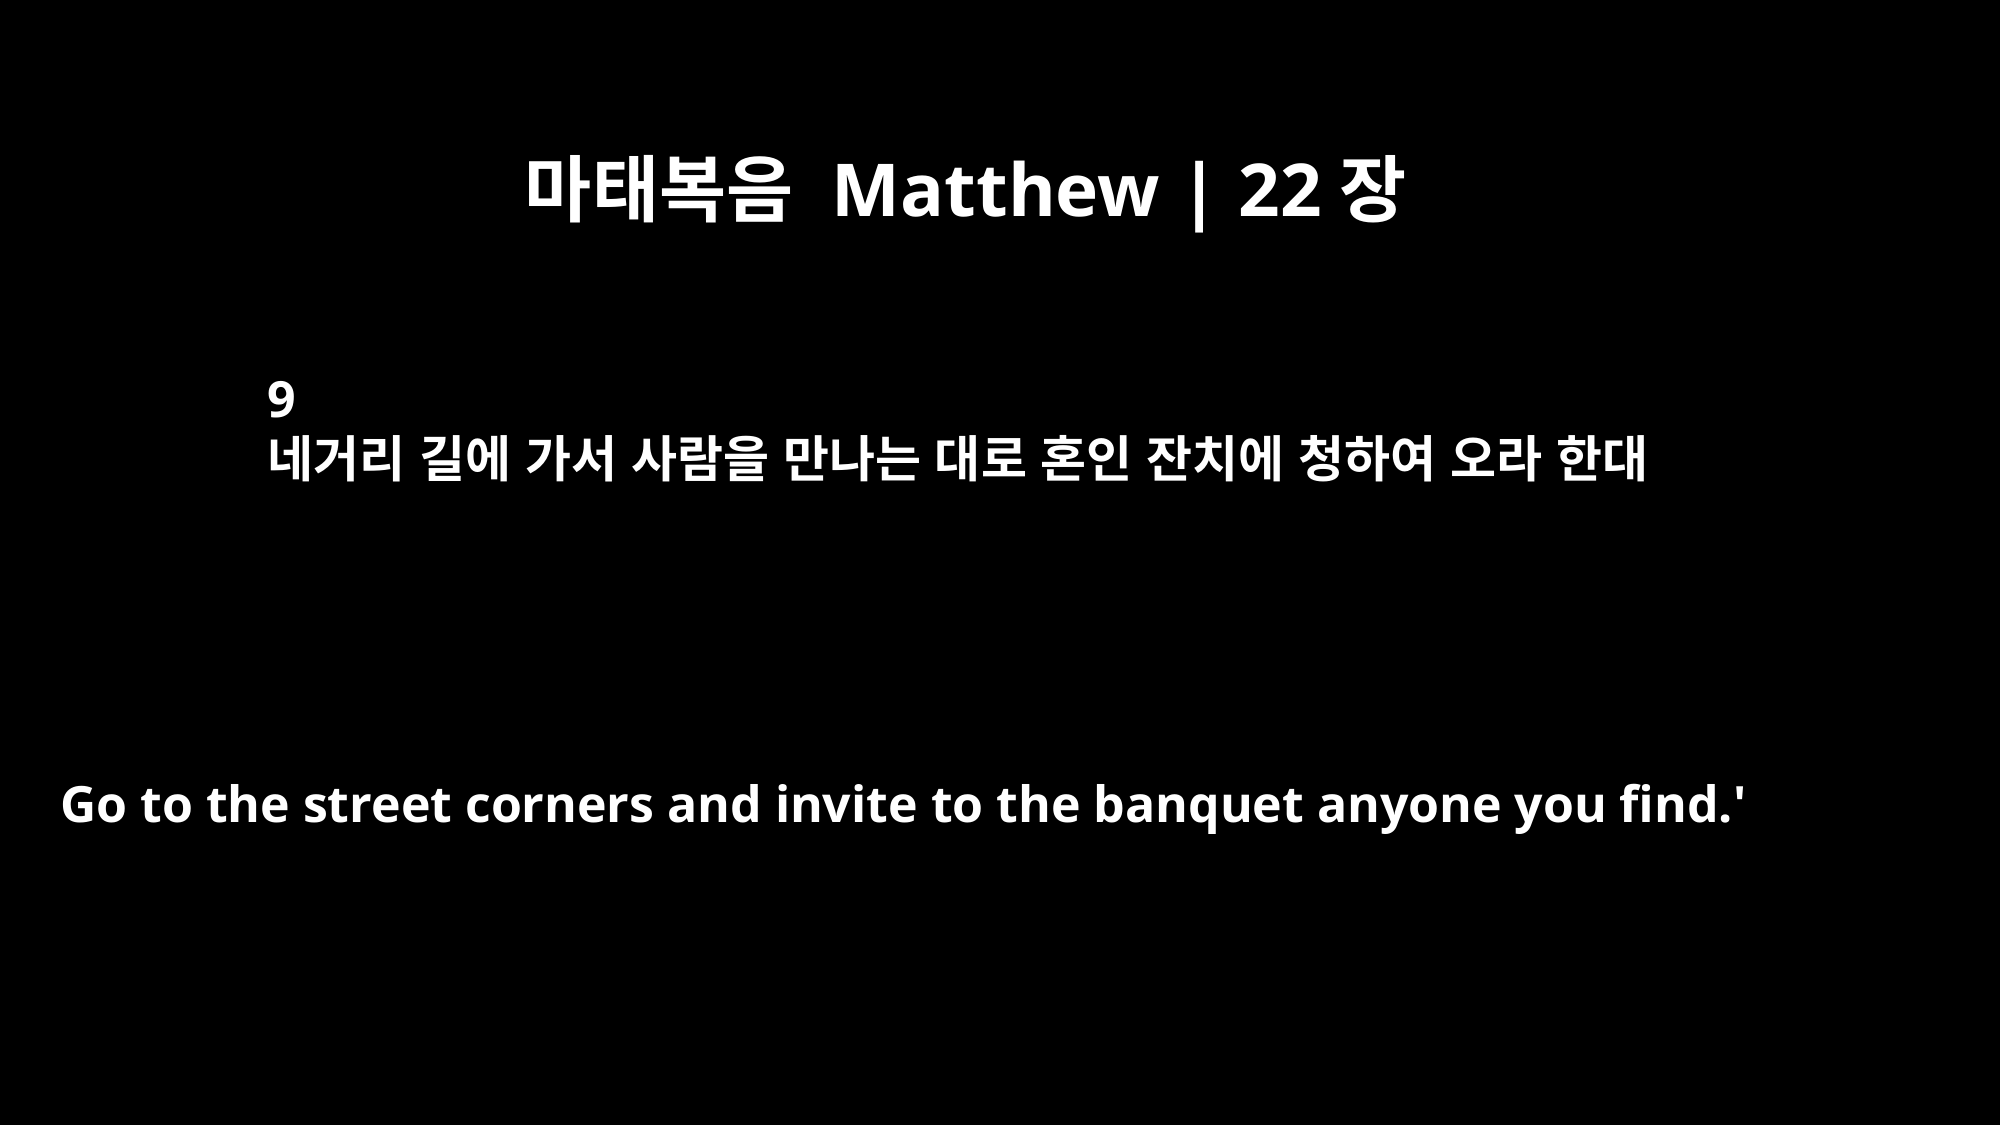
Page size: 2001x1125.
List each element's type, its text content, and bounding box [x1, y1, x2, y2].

text_box Go to the street corners and invite to the banquet anyone you find.' [45, 764, 1762, 840]
text_box 마태복음 Matthew | 22장 [510, 136, 1422, 239]
text_box 9 네거리 길에 가서 사람을 만나는 대로 혼인 잔치에 청하여 오라 한대 [252, 359, 1665, 495]
